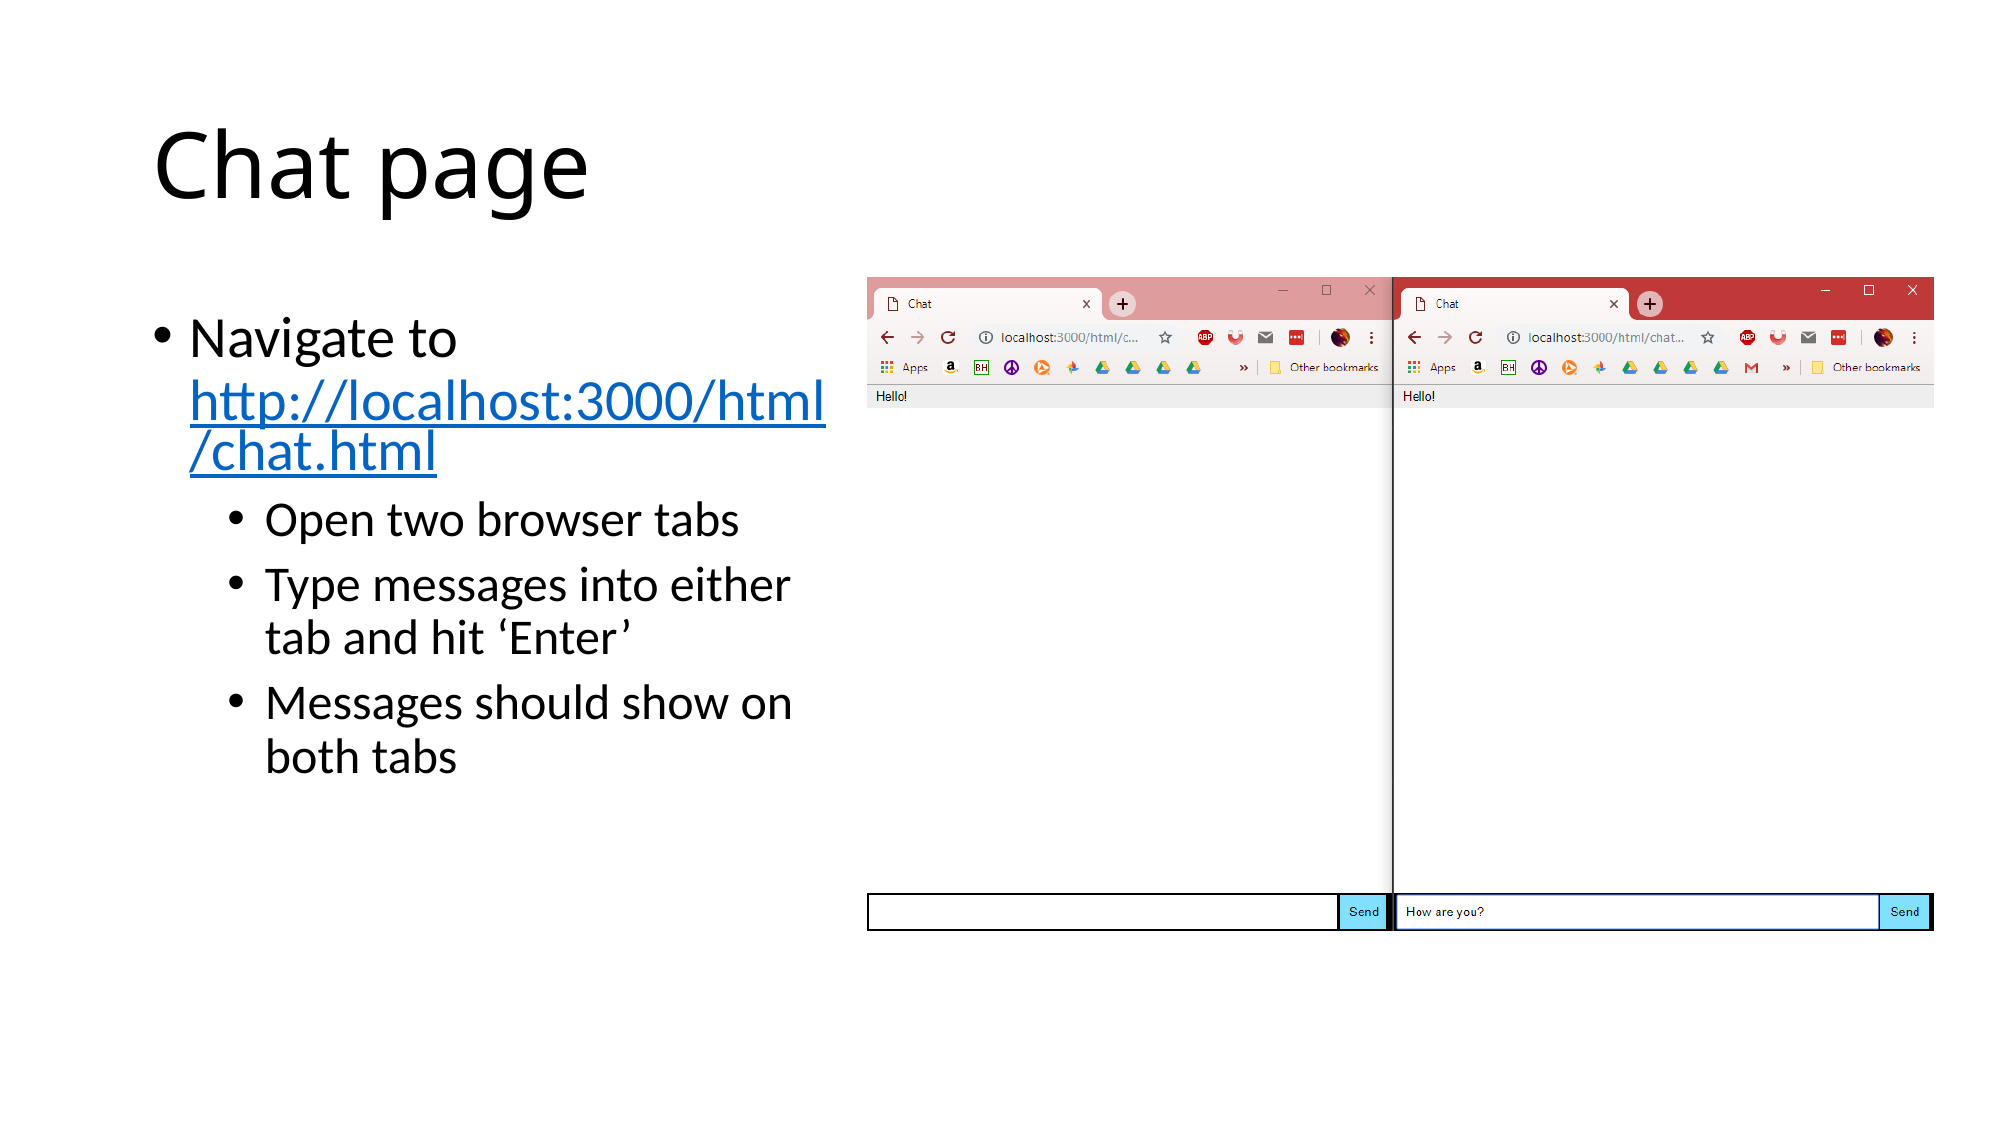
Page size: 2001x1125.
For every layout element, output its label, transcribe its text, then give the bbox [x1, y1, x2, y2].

picture [867, 277, 1934, 931]
list Navigate to http://localhost:3000/html/chat.html Open two browser tabs Type messages into either tab and hit ‘Enter’ Messages should show on both tabs [137, 299, 841, 1014]
title Chat page [137, 59, 1863, 278]
